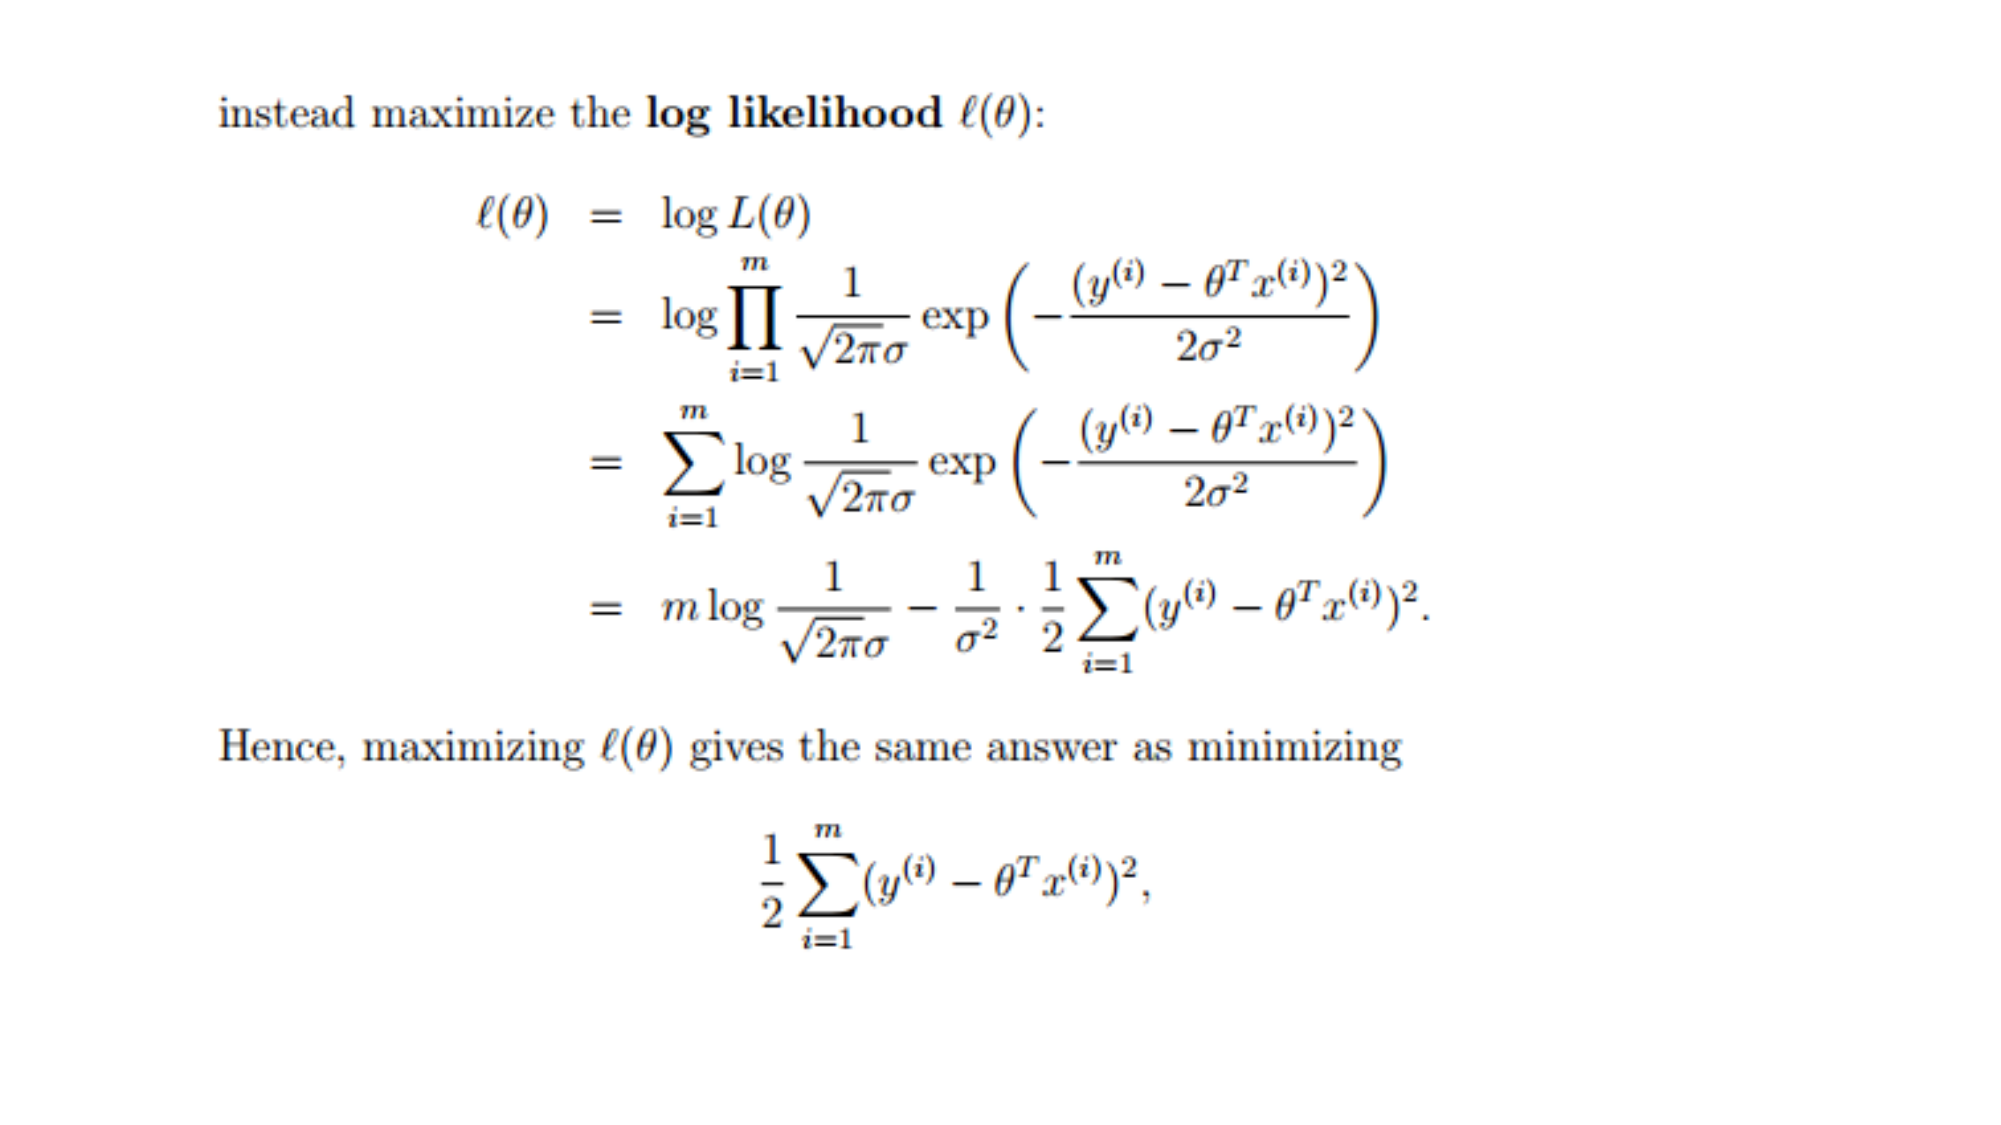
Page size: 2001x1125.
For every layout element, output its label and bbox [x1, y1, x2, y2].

picture [159, 59, 1724, 968]
